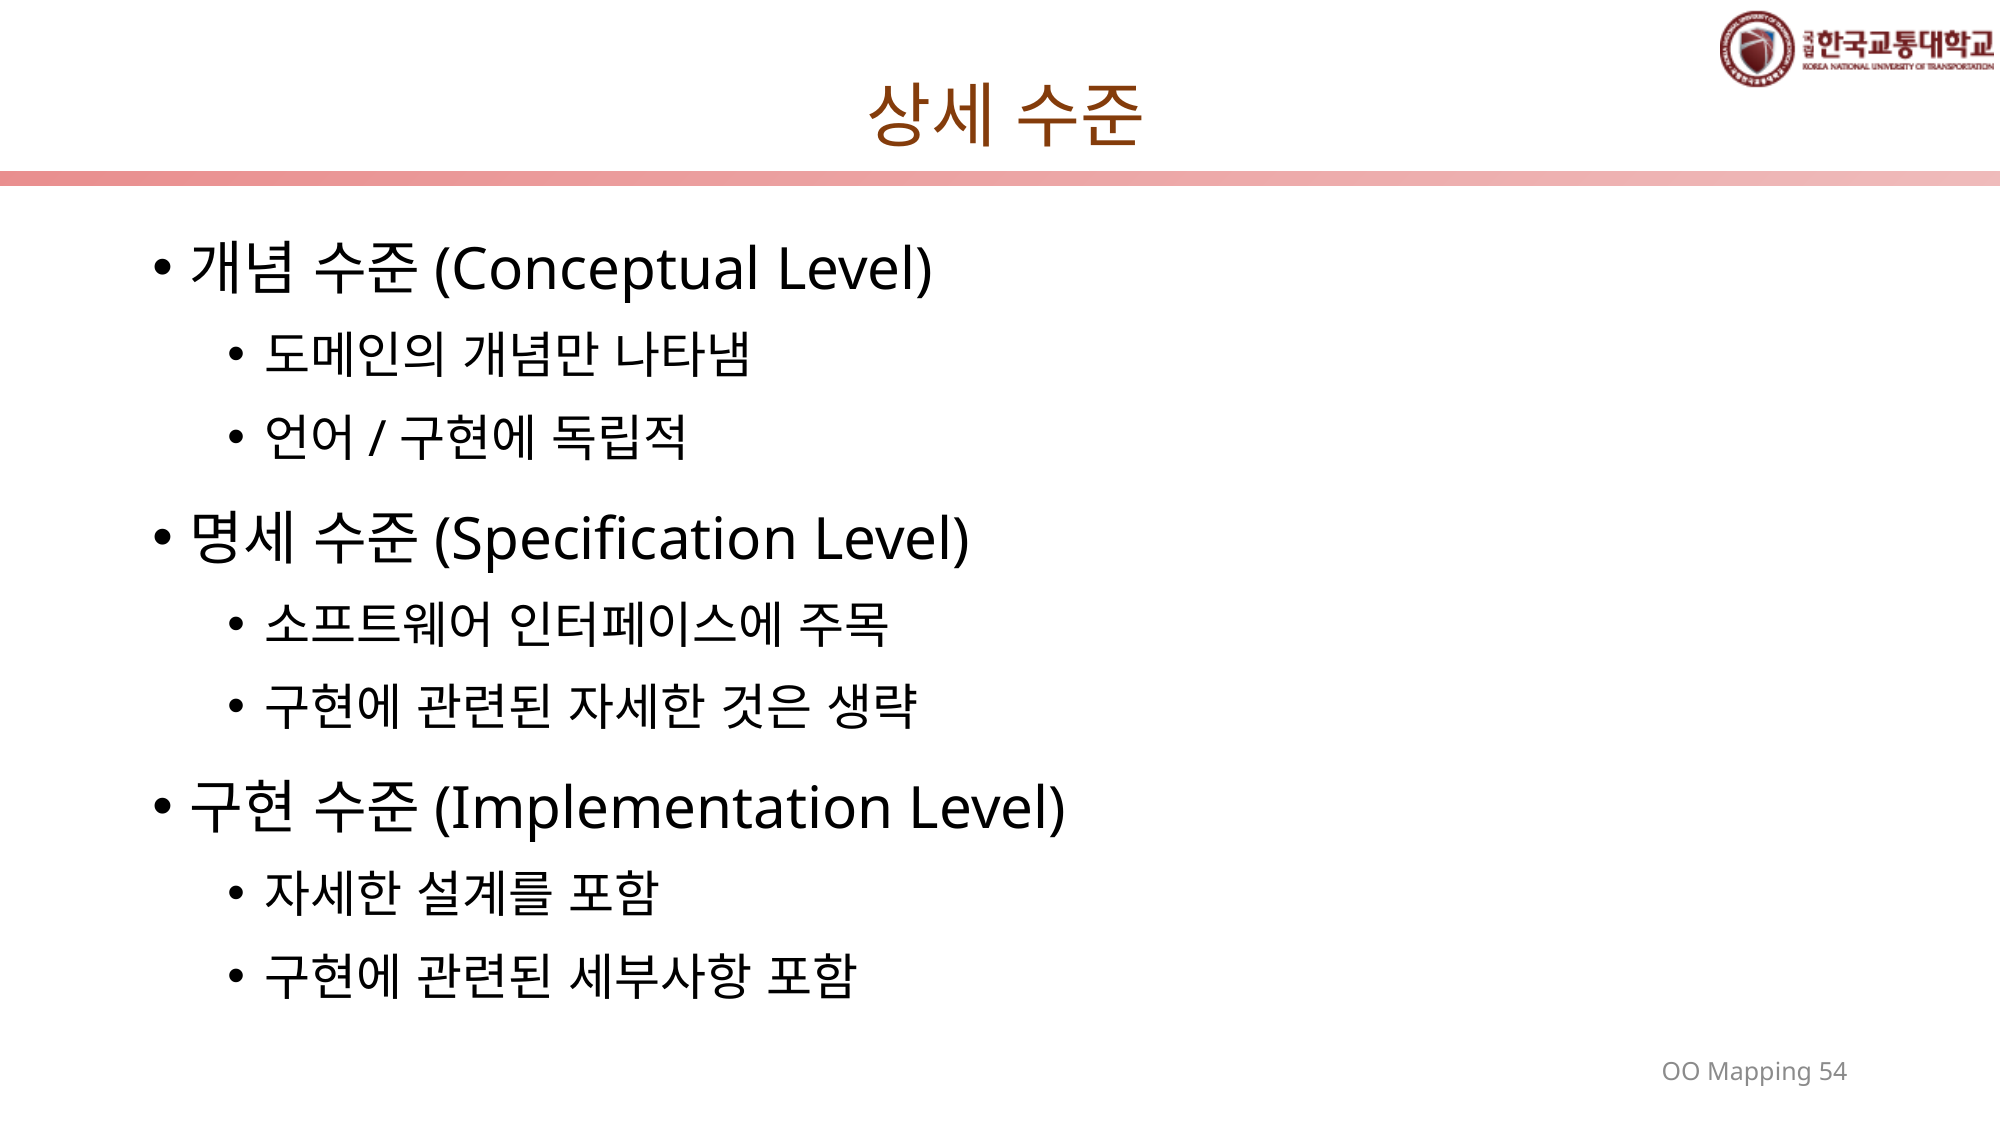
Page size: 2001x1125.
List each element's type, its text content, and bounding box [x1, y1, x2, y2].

slide_number 54 [1412, 1042, 1863, 1103]
list 개념 수준(Conceptual Level) 도메인의 개념만 나타냄 언어/구현에 독립적 명세 수준(Specification Level) 소프트웨어 인터페이스에 주목 구현에 관련된 자세한 것은 생략 구현 수준(Implementation Level) 자세한 설계를 포함 구현에 관련된 세부사항 포함 [137, 209, 1863, 1014]
picture [1720, 5, 1994, 92]
title 상세 수준 [89, 72, 1924, 165]
